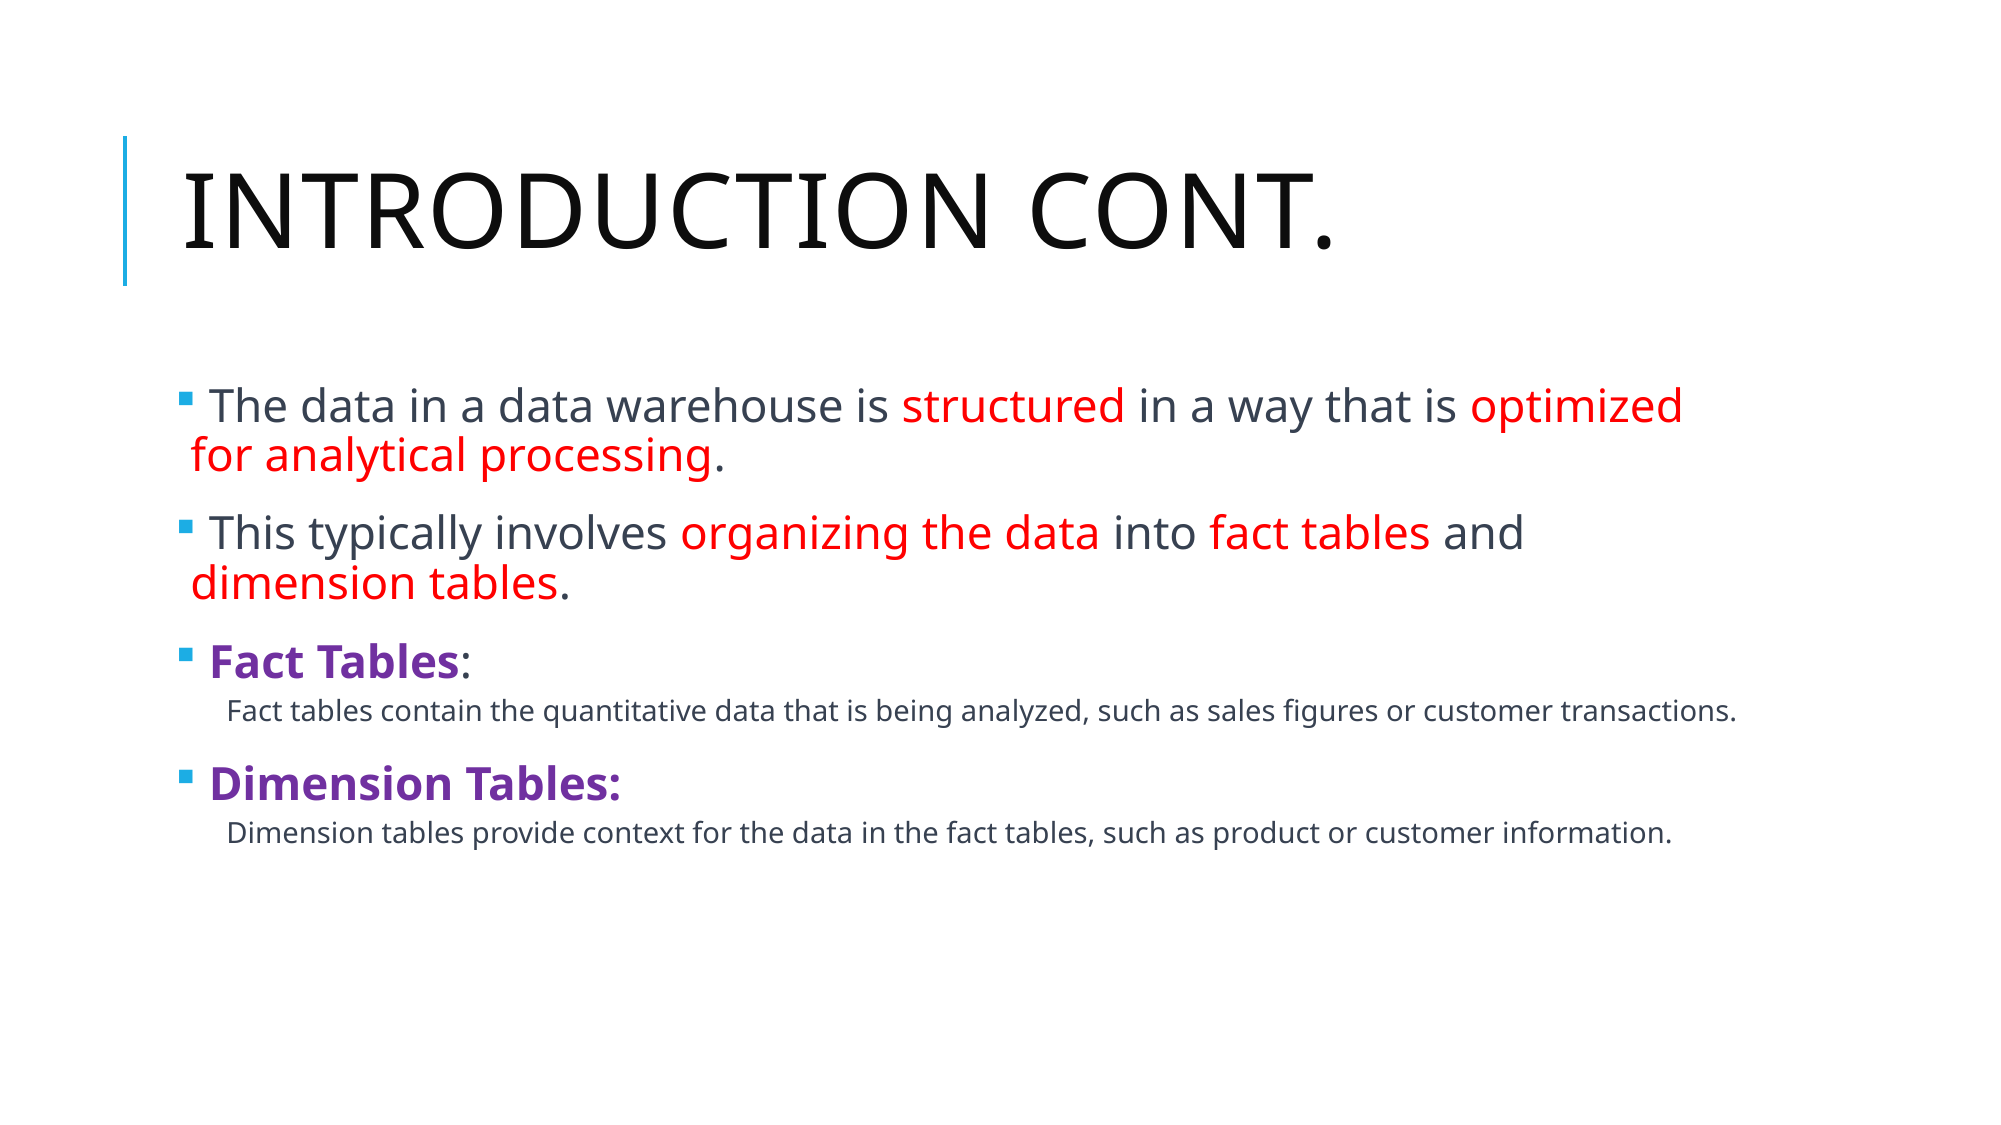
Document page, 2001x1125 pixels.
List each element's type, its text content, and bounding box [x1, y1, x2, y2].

title Introduction cont. [168, 96, 1763, 342]
list The data in a data warehouse is structured in a way that is optimized for analytical processing. This typically involves organizing the data into fact tables and dimension tables. Fact Tables: Fact tables contain the quantitative data that is being analyzed, such as sales figures or customer transactions. Dimension Tables: Dimension tables provide context for the data in the fact tables, such as product or customer information. [168, 375, 1763, 1035]
